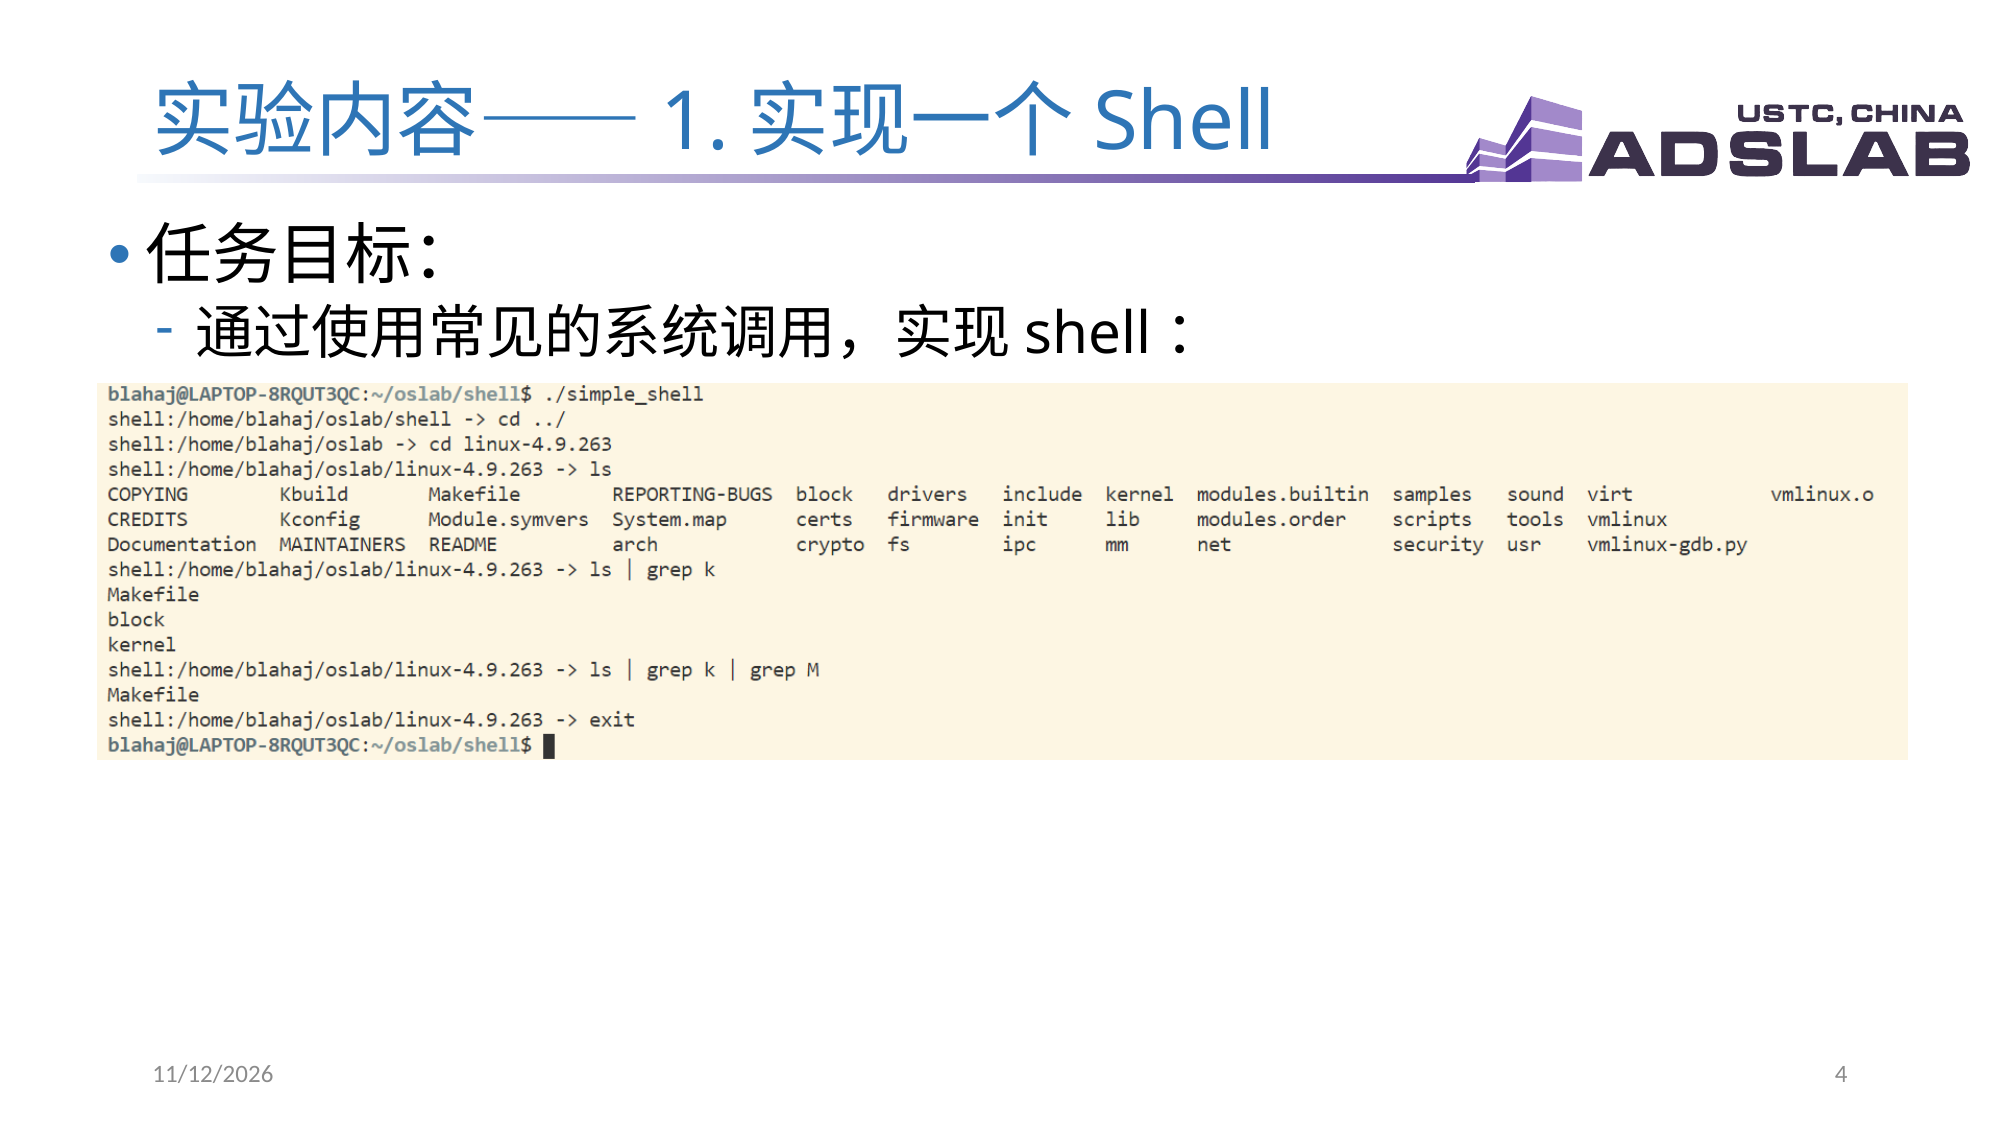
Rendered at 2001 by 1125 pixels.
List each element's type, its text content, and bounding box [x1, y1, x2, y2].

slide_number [137, 1042, 588, 1103]
list 任务目标： 通过使用常见的系统调用，实现shell： [92, 213, 1986, 1034]
title 实验内容——1.实现一个Shell [137, 70, 1459, 175]
picture [97, 383, 1908, 760]
picture [1459, 93, 1976, 183]
slide_number 4 [1412, 1042, 1863, 1103]
